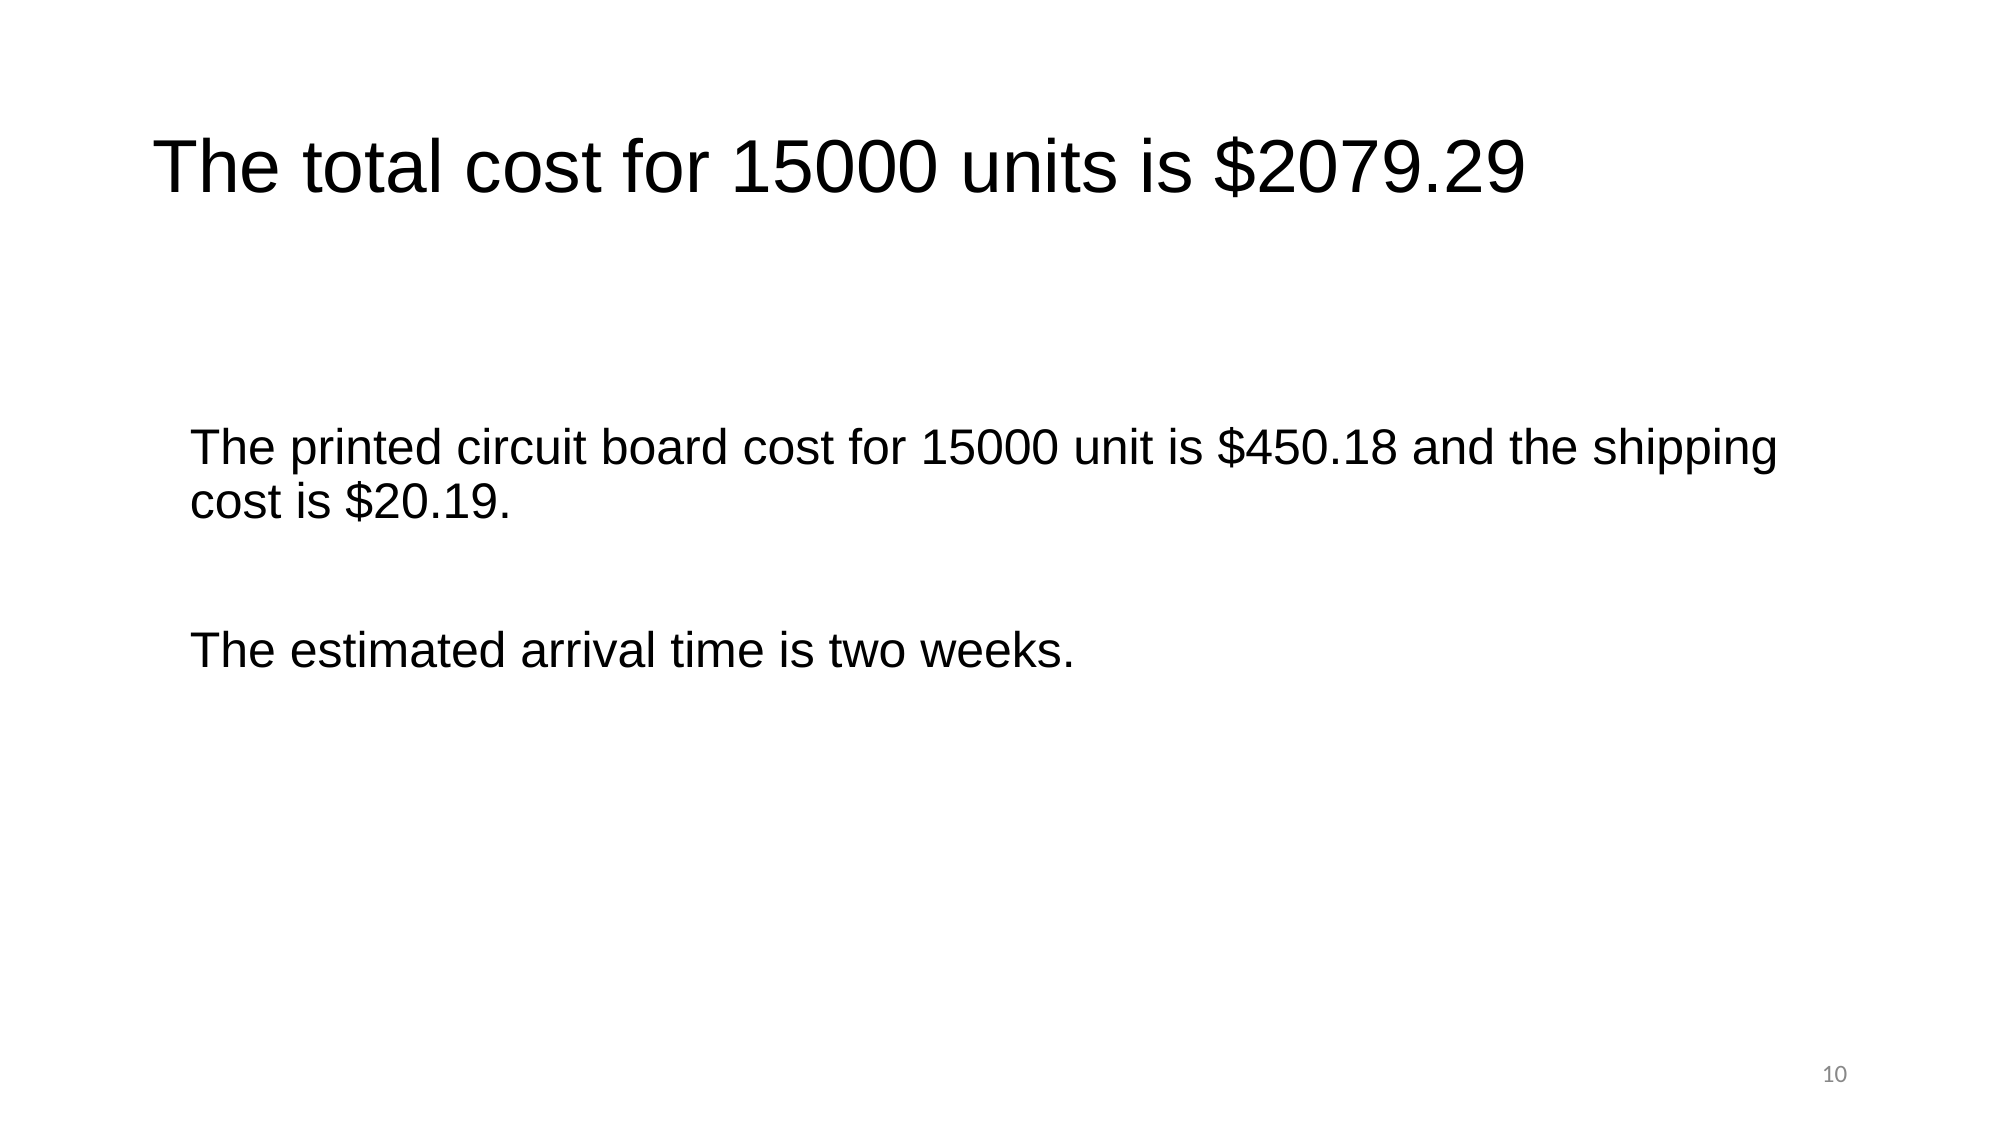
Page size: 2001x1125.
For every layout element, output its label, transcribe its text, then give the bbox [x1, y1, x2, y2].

slide_number 10 [1412, 1042, 1863, 1103]
title The total cost for 15000 units is $2079.29 [137, 59, 1863, 278]
list The printed circuit board cost for 15000 unit is $450.18 and the shipping cost is $20.19. The estimated arrival time is two weeks. [137, 299, 1863, 1014]
